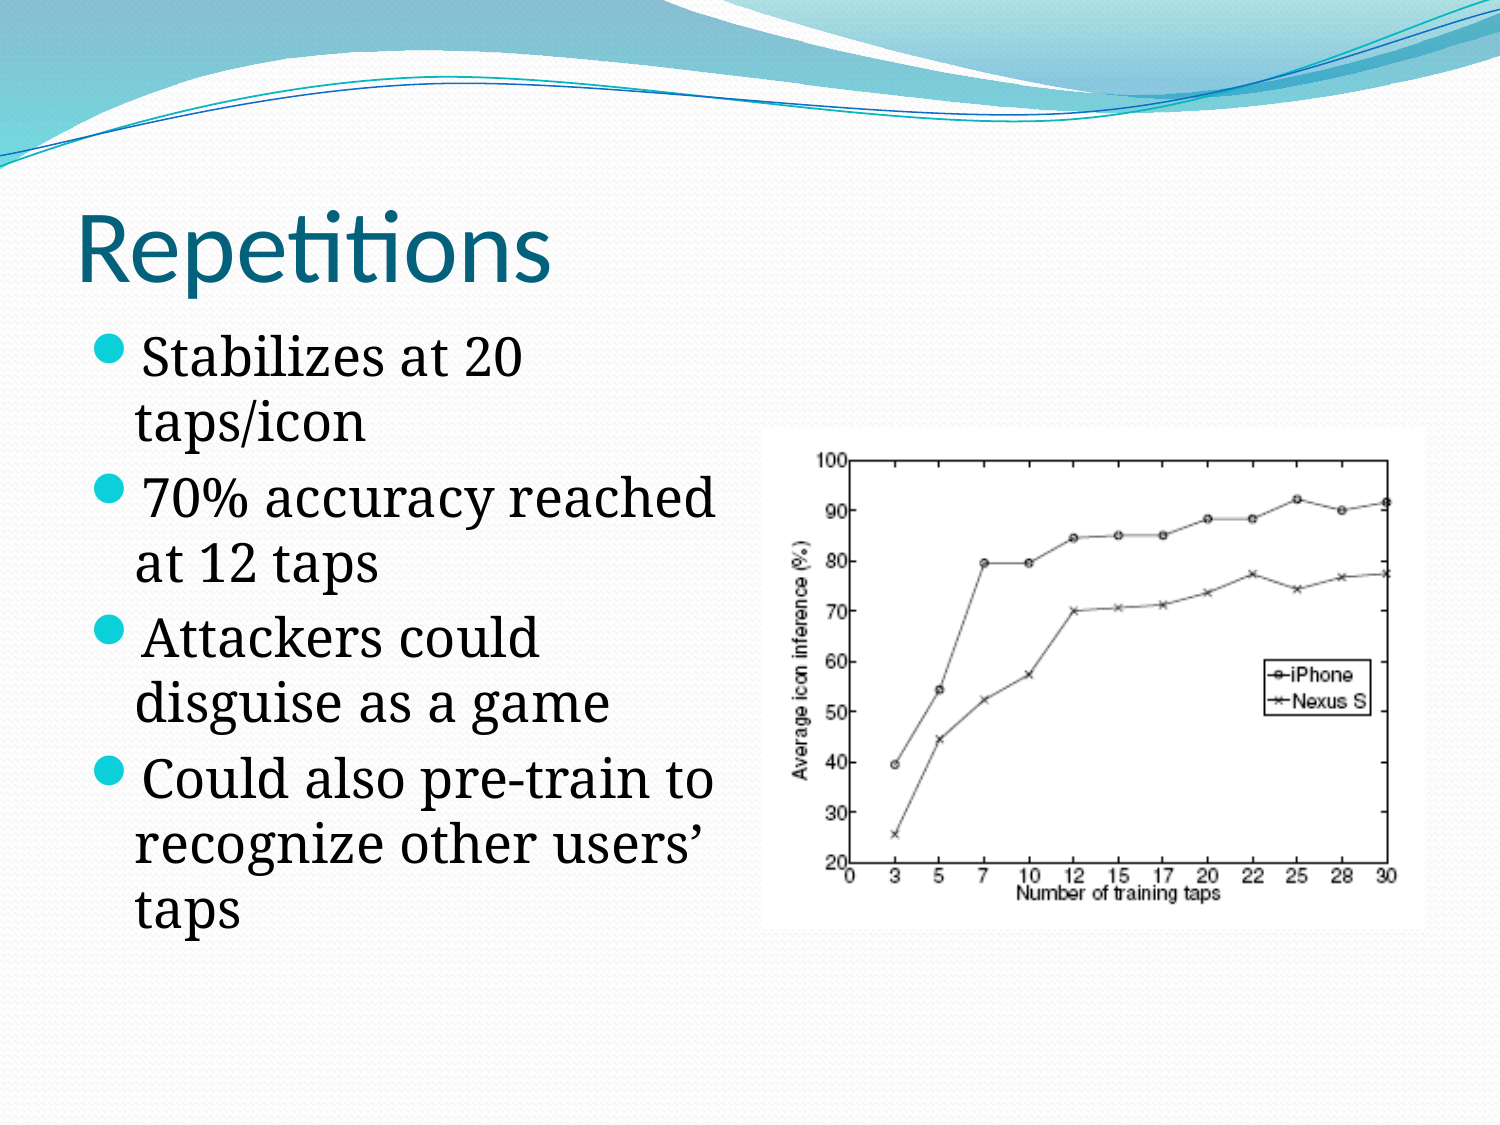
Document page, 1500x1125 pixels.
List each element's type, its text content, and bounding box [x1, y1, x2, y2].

title Repetitions [75, 115, 1425, 303]
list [762, 428, 1426, 929]
list Stabilizes at 20 taps/icon 70% accuracy reached at 12 taps Attackers could disguise as a game Could also pre-train to recognize other users’ taps [75, 314, 738, 1043]
